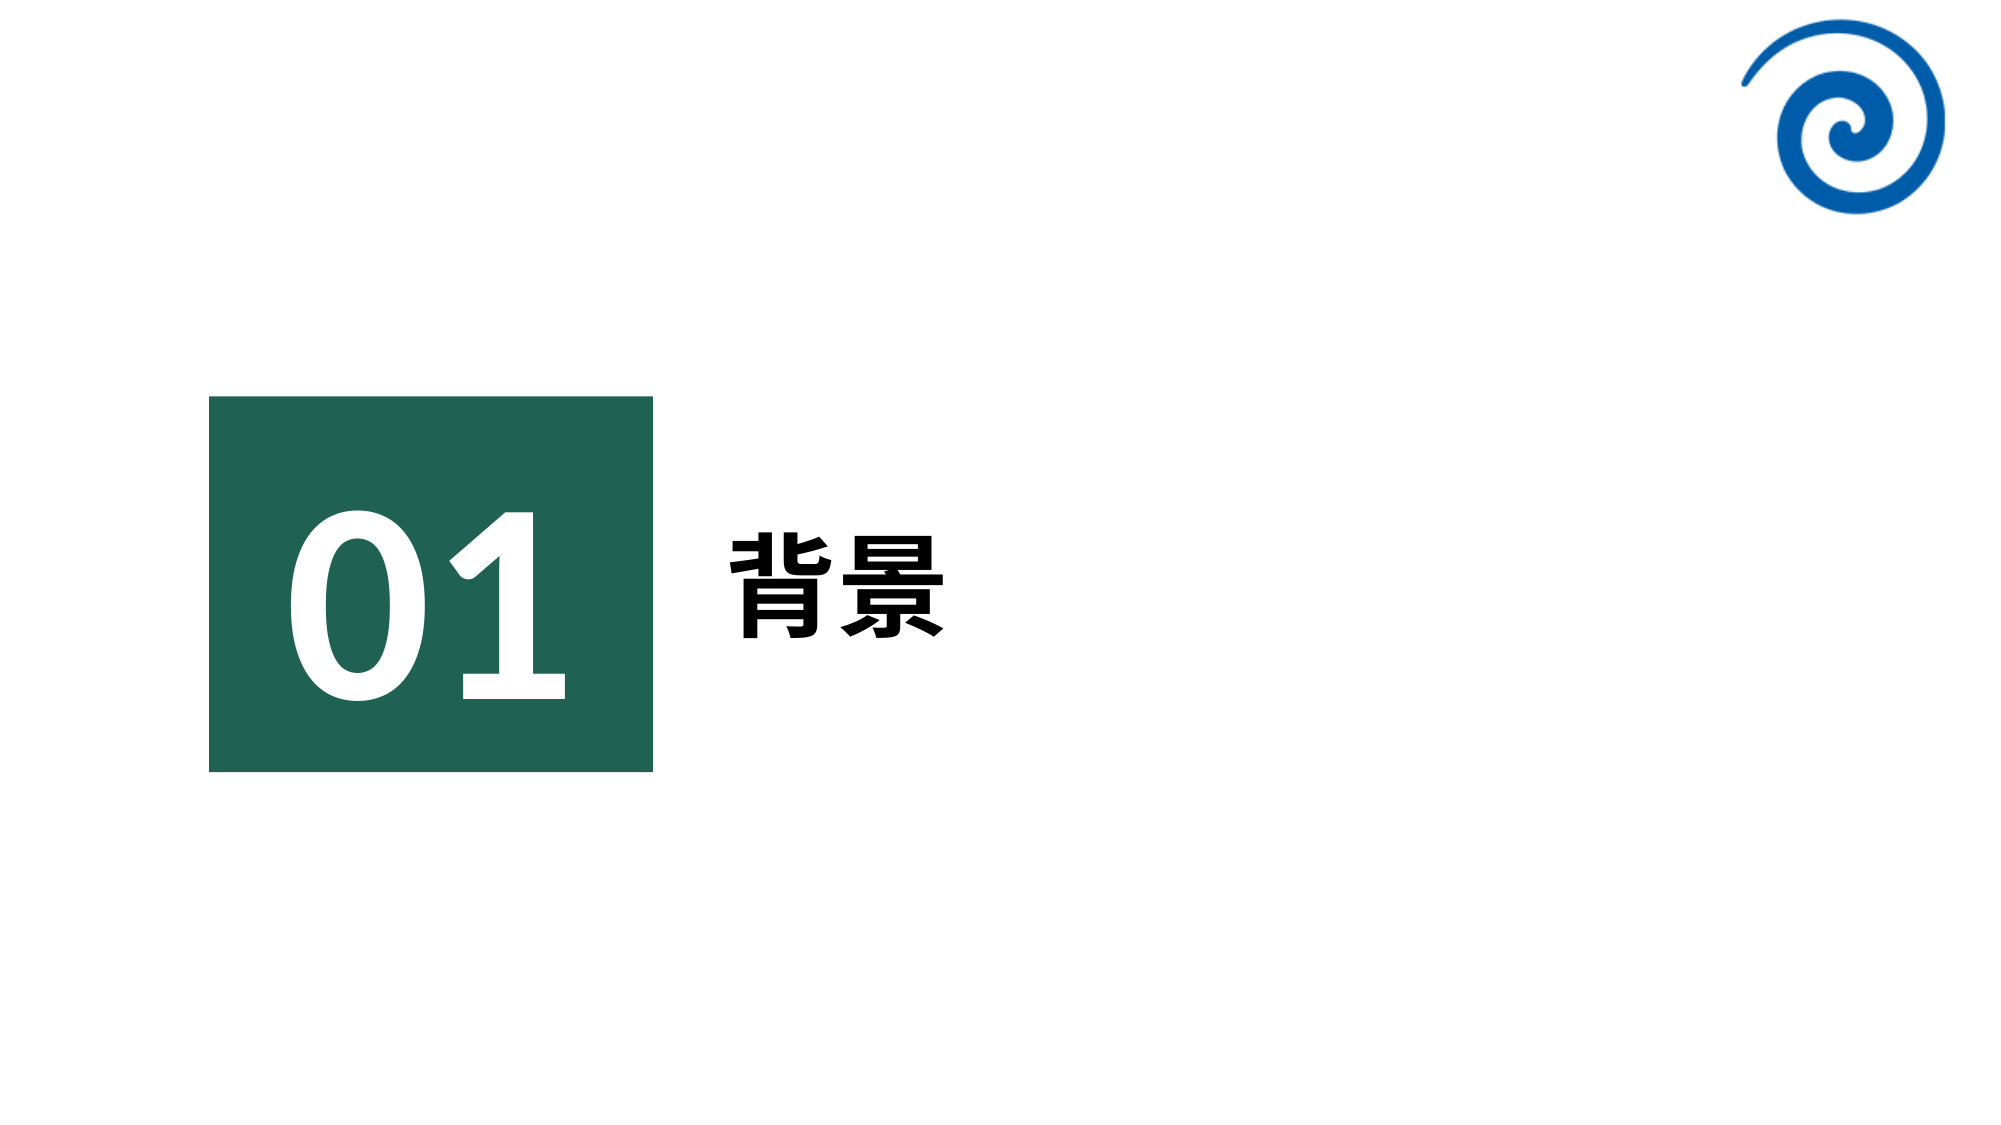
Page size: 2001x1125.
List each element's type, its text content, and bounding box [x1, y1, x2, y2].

picture [1687, 0, 2000, 235]
text_box 背景 [709, 508, 965, 659]
text_box 01 [208, 395, 654, 773]
